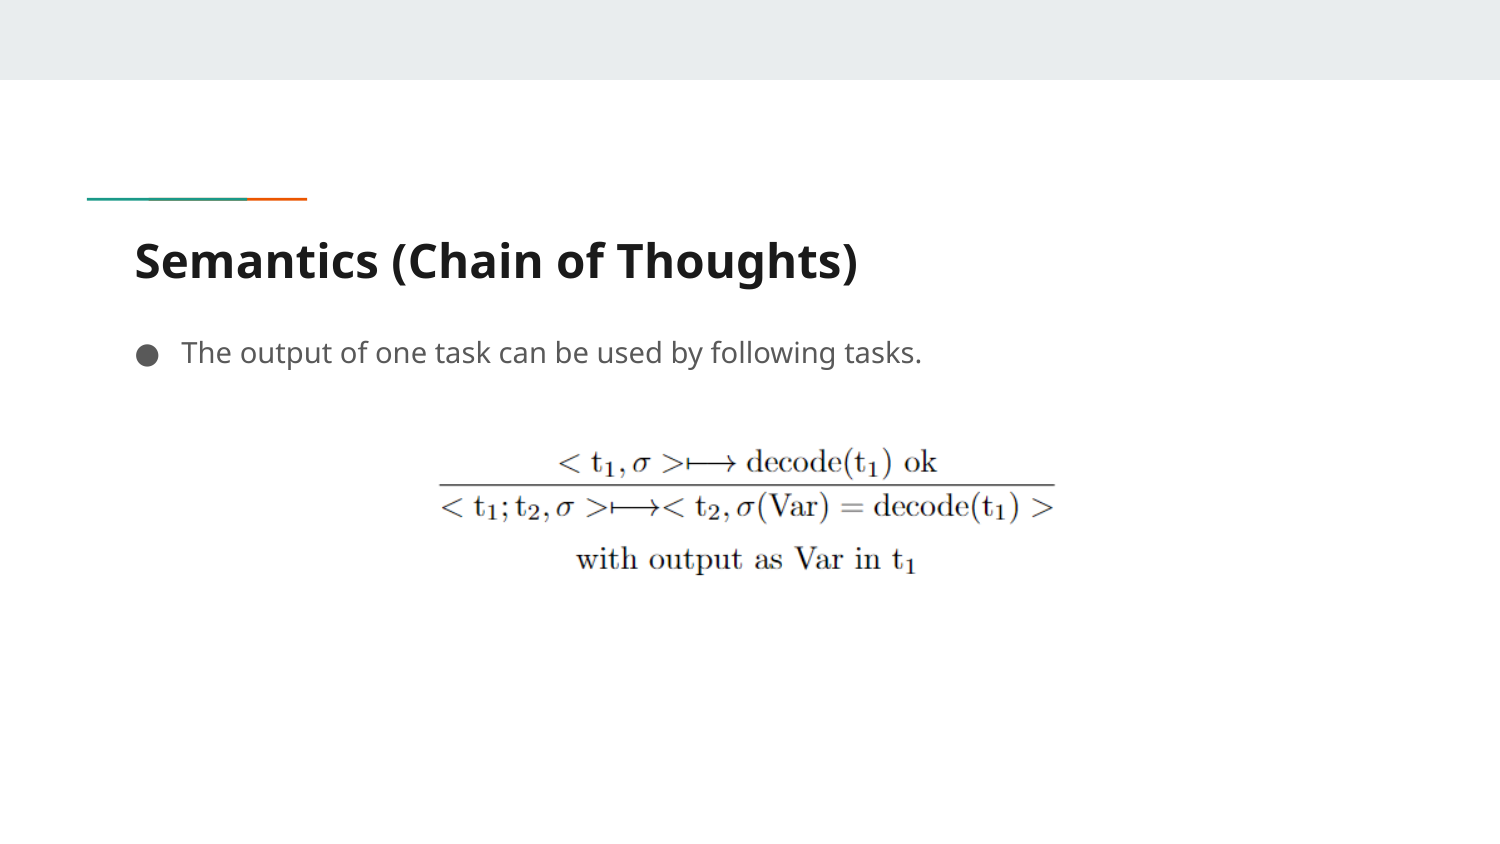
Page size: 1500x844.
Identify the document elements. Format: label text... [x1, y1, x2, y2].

list The output of one task can be used by following tasks. [119, 313, 1381, 391]
title Semantics (Chain of Thoughts) [119, 216, 1381, 305]
picture [431, 439, 1069, 579]
